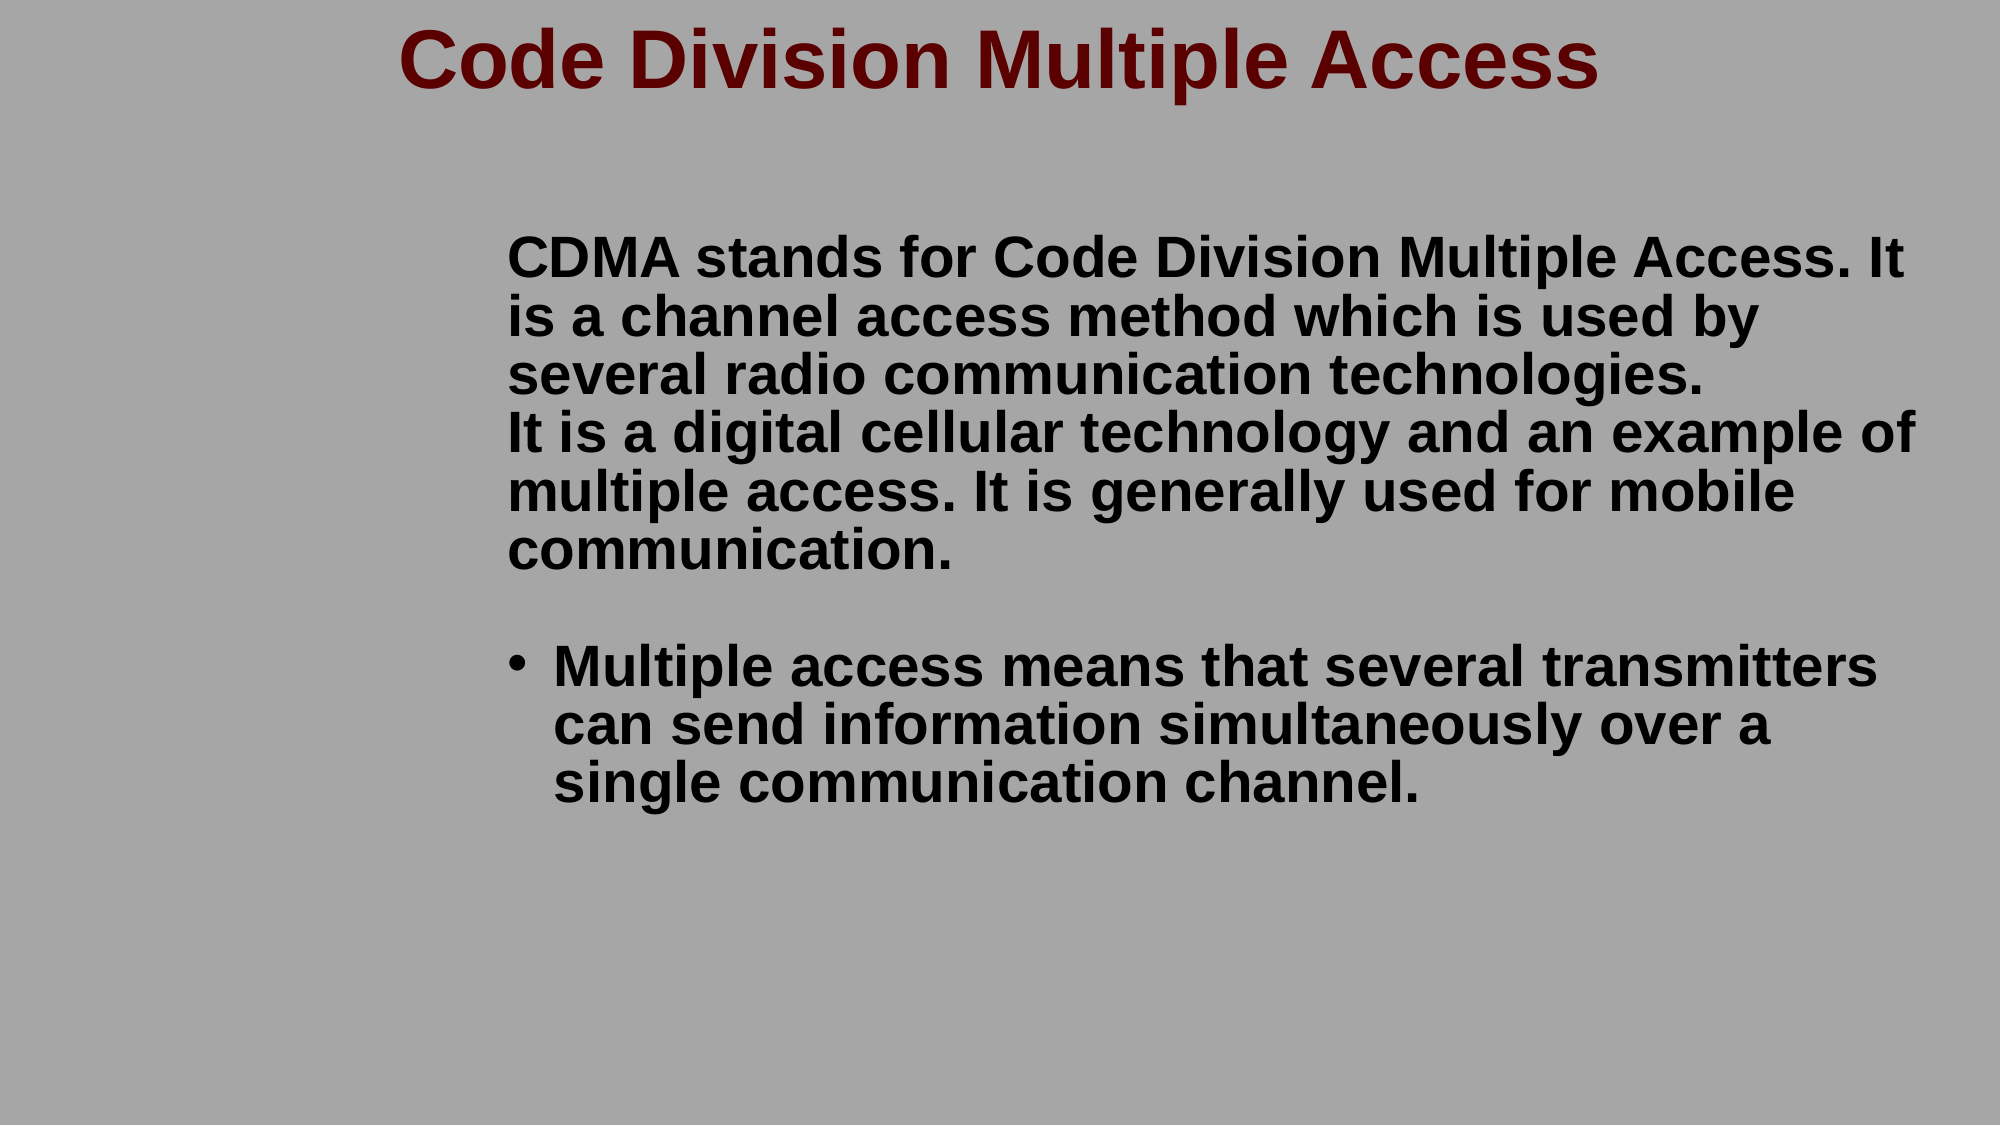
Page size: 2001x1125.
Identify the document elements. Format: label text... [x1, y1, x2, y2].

title Code Division Multiple Access [0, 6, 2000, 117]
text_box CDMA stands for Code Division Multiple Access. It is a channel access method which is used by several radio communication technologies. It is a digital cellular technology and an example of multiple access. It is generally used for mobile communication. Multiple access means that several transmitters can send information simultaneously over a single communication channel. [492, 223, 1963, 822]
